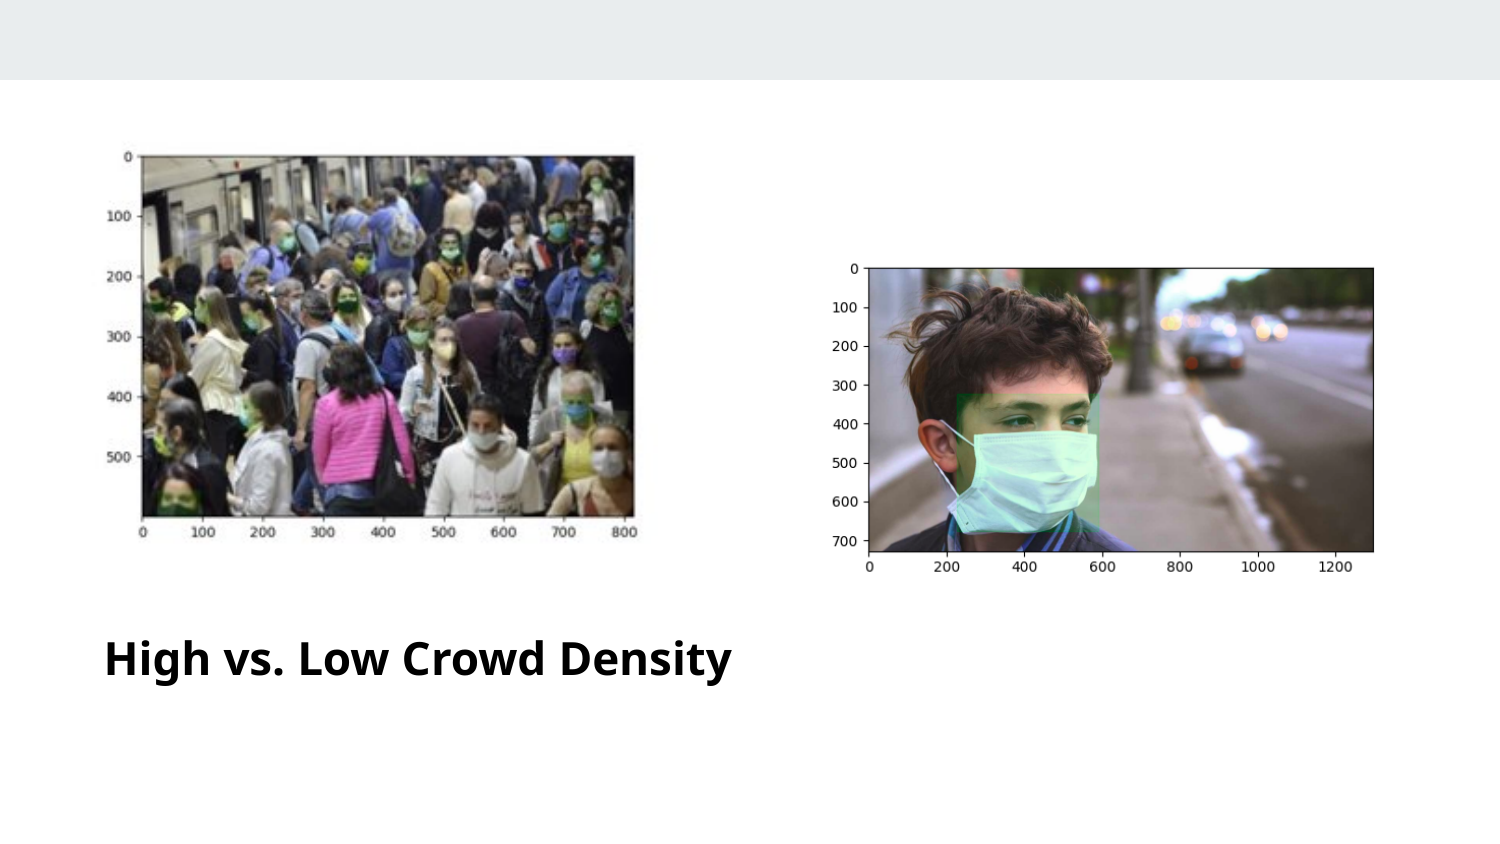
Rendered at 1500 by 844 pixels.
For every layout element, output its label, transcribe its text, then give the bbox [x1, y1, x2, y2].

picture [62, 97, 697, 572]
text_box High vs. Low Crowd Density [88, 615, 825, 732]
picture [787, 163, 1438, 651]
